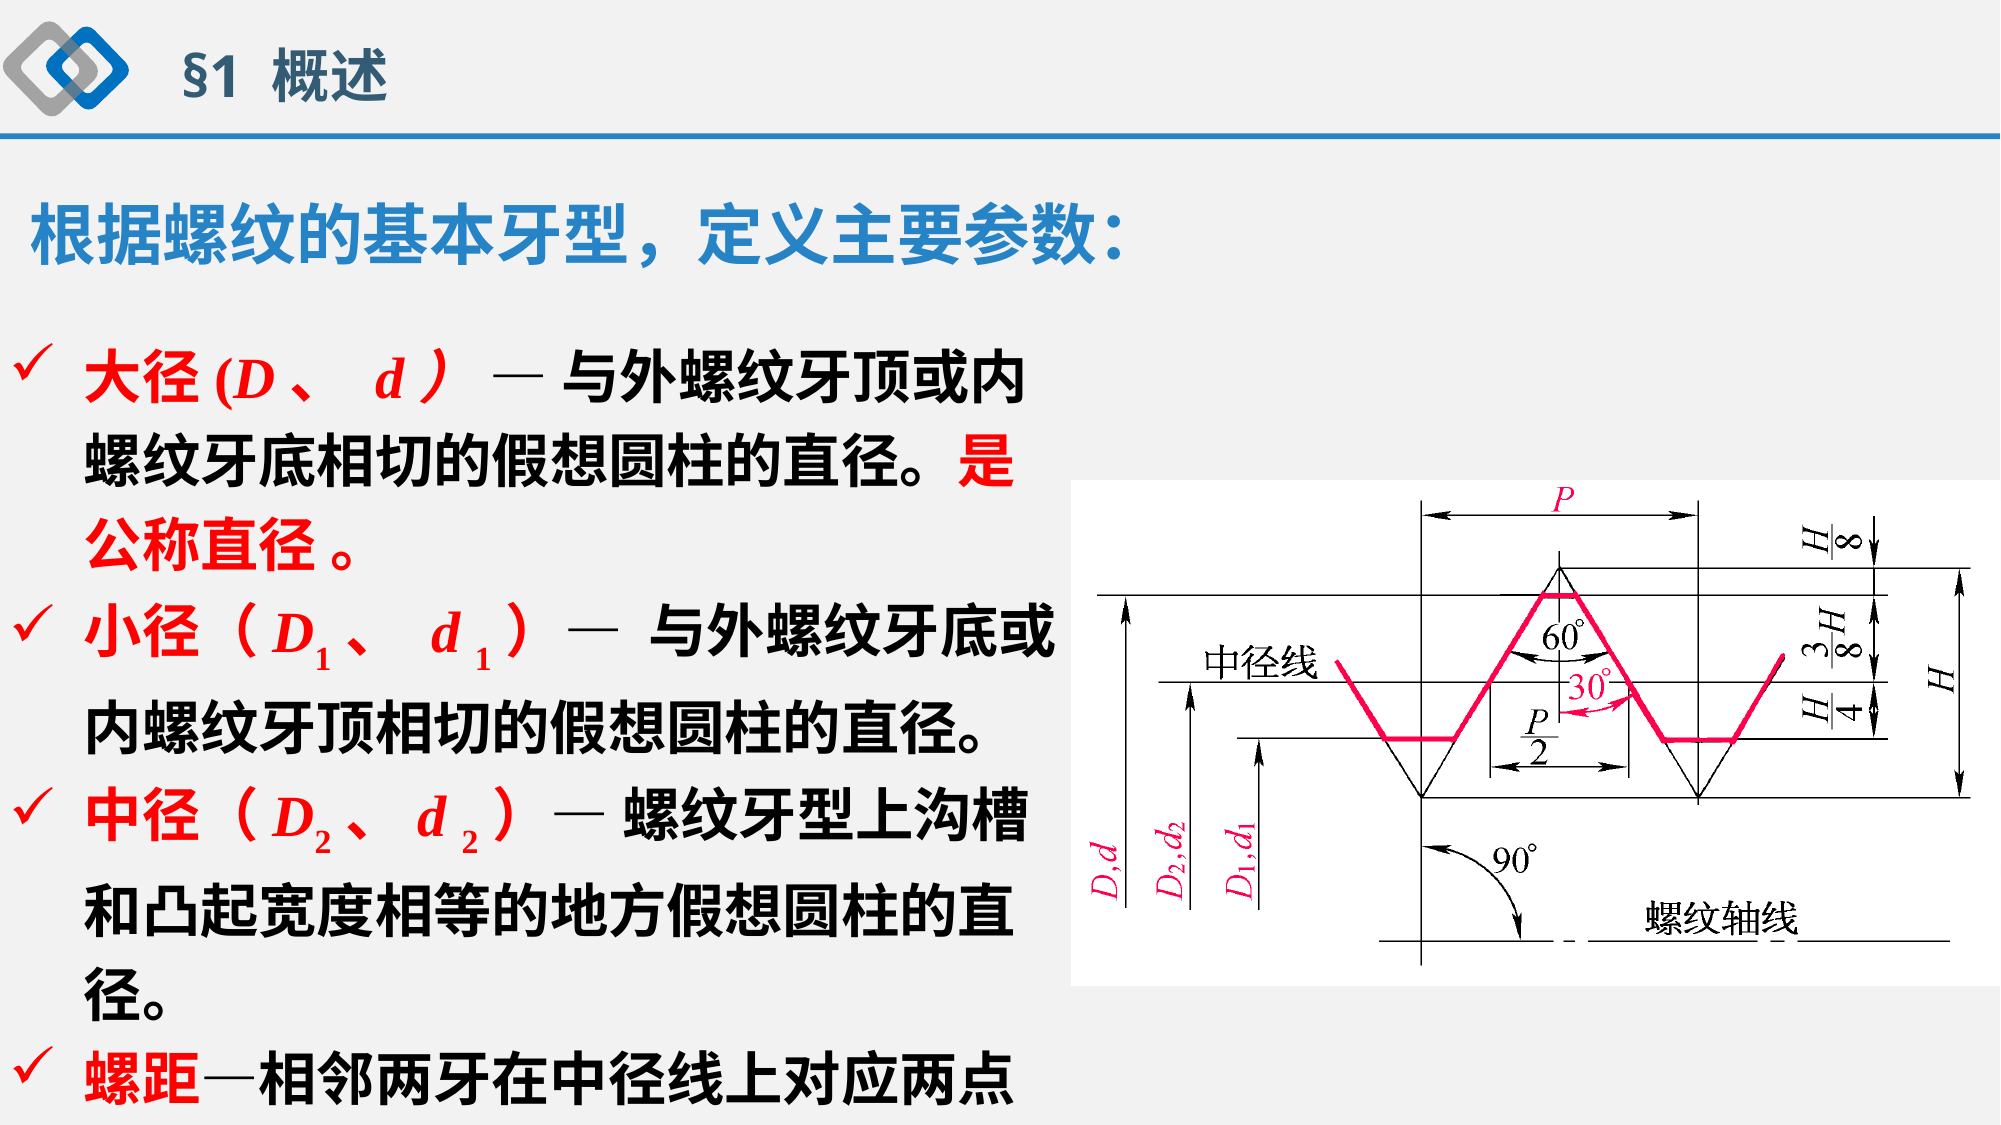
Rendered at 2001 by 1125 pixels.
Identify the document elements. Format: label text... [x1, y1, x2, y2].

picture [1071, 0, 2001, 1125]
text_box §1 概述 [151, 32, 1291, 117]
text_box 根据螺纹的基本牙型，定义主要参数： [0, 185, 1580, 280]
text_box 大径(D、 d） — 与外螺纹牙顶或内螺纹牙底相切的假想圆柱的直径。是公称直径 。 小径（D1、 d 1）— 与外螺纹牙底或内螺纹牙顶相切的假想圆柱的直径。 中径（D2、d 2）— 螺纹牙型上沟槽和凸起宽度相等的地方假想圆柱的直径。 螺距—相邻两牙在中径线上对应两点的轴向距离。螺距基本值P。 [0, 318, 1085, 1125]
